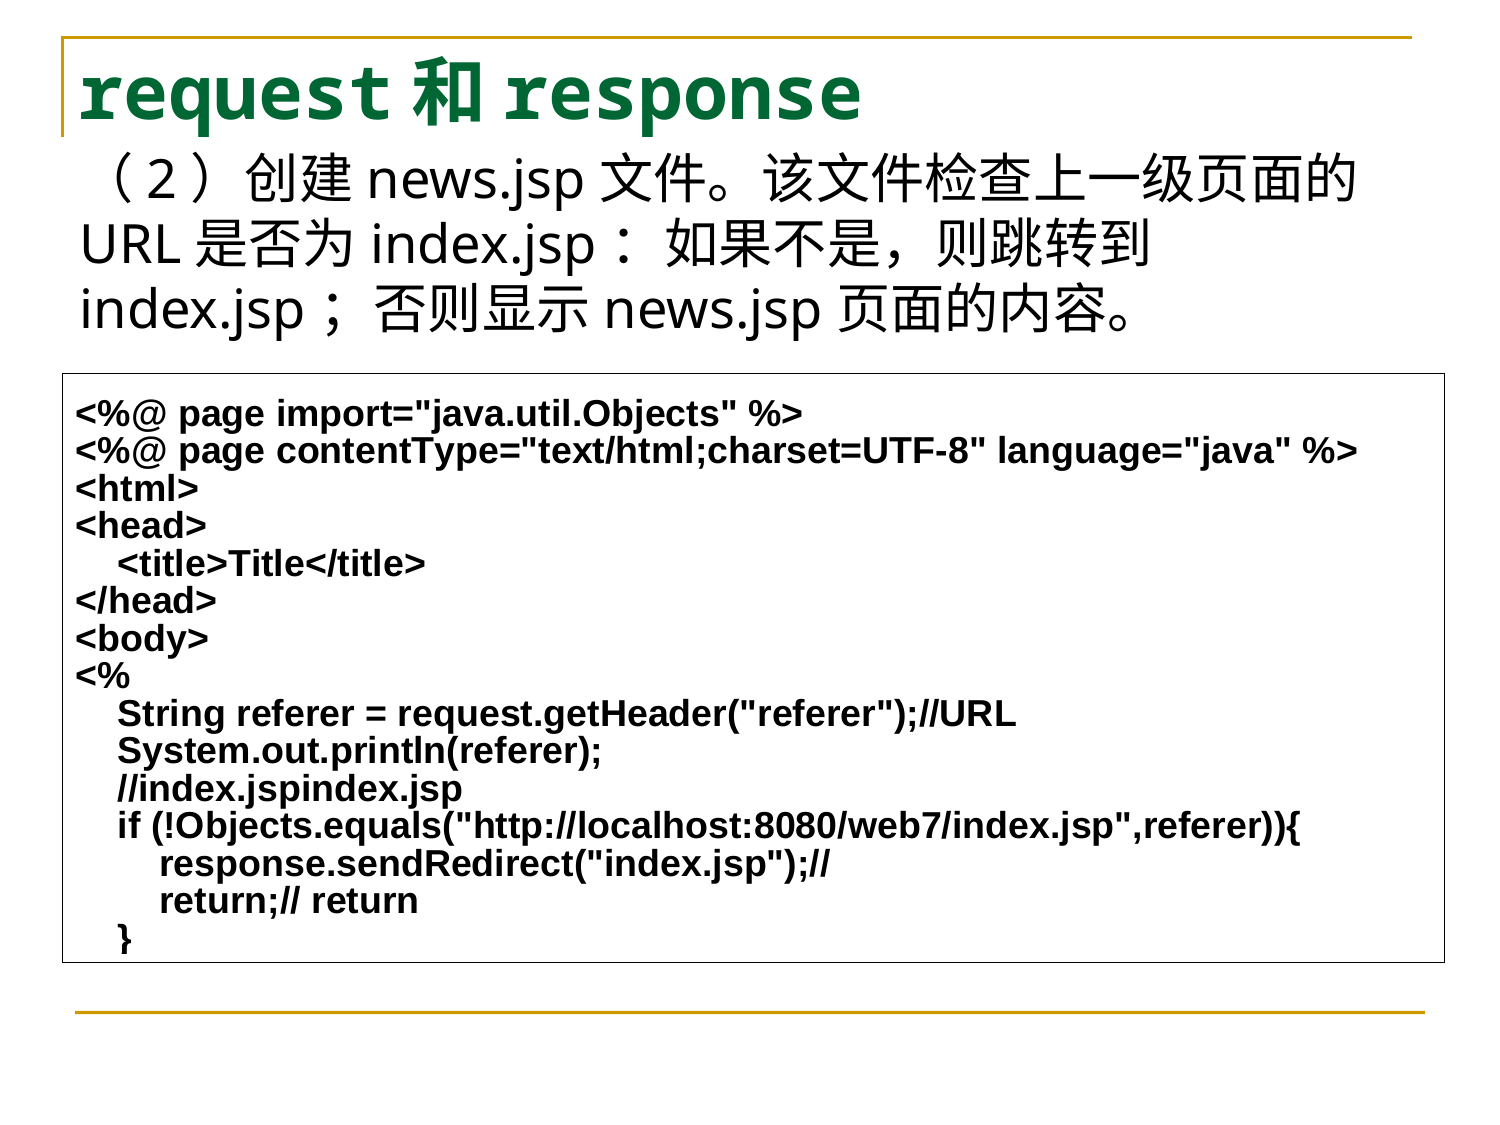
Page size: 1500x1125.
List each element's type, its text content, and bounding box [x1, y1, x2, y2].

text_box （2）创建news.jsp文件。该文件检查上一级页面的URL是否为index.jsp：如果不是，则跳转到index.jsp；否则显示news.jsp页面的内容。 [64, 137, 1436, 347]
title request和response [63, 0, 987, 142]
